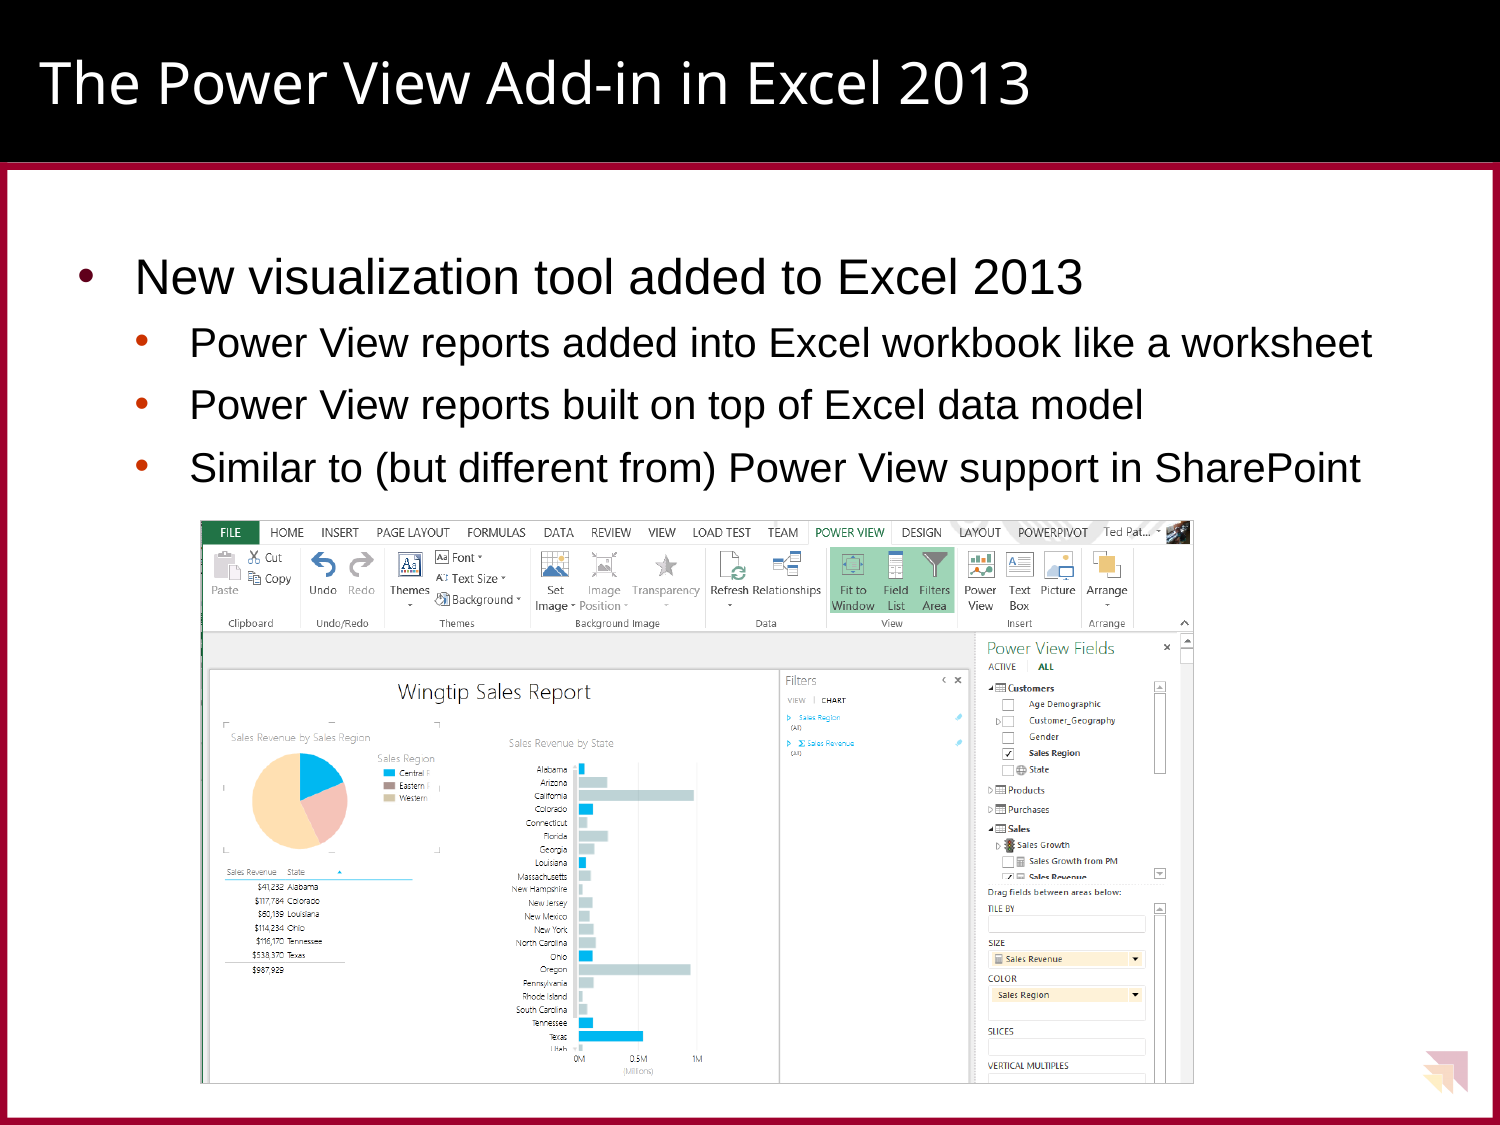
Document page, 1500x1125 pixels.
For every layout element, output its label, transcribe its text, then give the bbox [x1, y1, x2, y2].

picture [199, 520, 1194, 1084]
title The Power View Add-in in Excel 2013 [24, 12, 1438, 150]
list New visualization tool added to Excel 2013 Power View reports added into Excel workbook like a worksheet Power View reports built on top of Excel data model Similar to (but different from) Power View support in SharePoint [62, 237, 1438, 1088]
